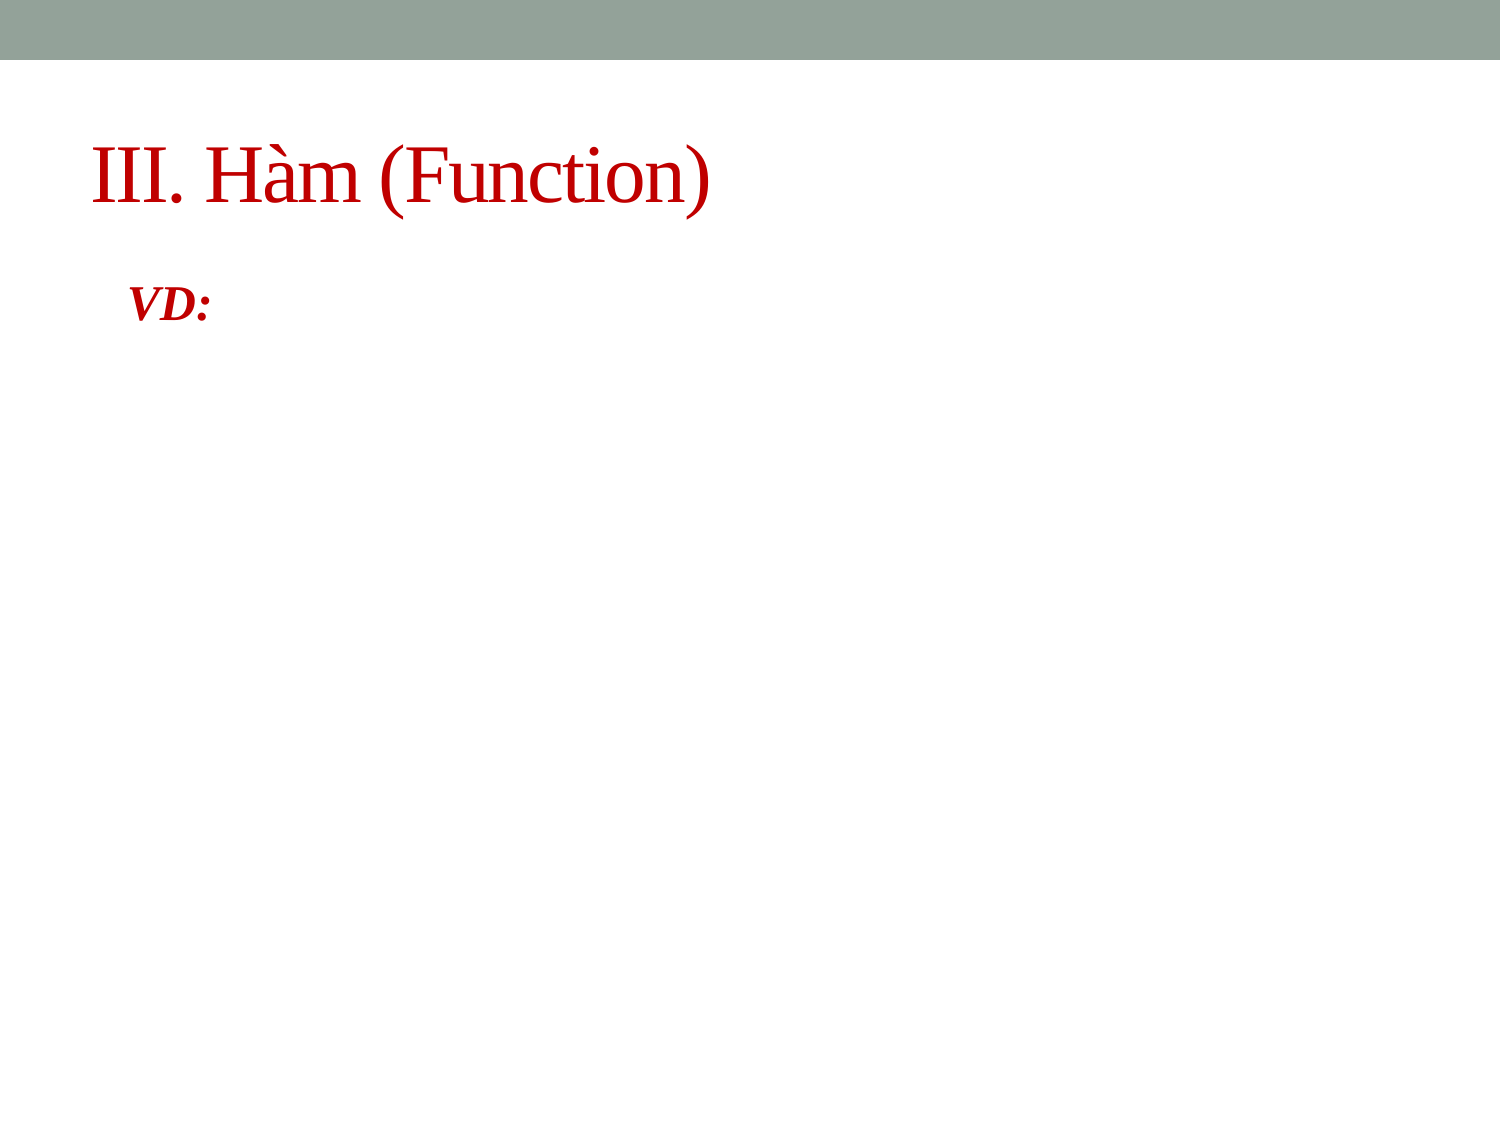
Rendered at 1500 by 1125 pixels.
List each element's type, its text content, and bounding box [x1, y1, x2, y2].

list VD: [75, 262, 1425, 1063]
title III. Hàm (Function) [75, 87, 1425, 250]
